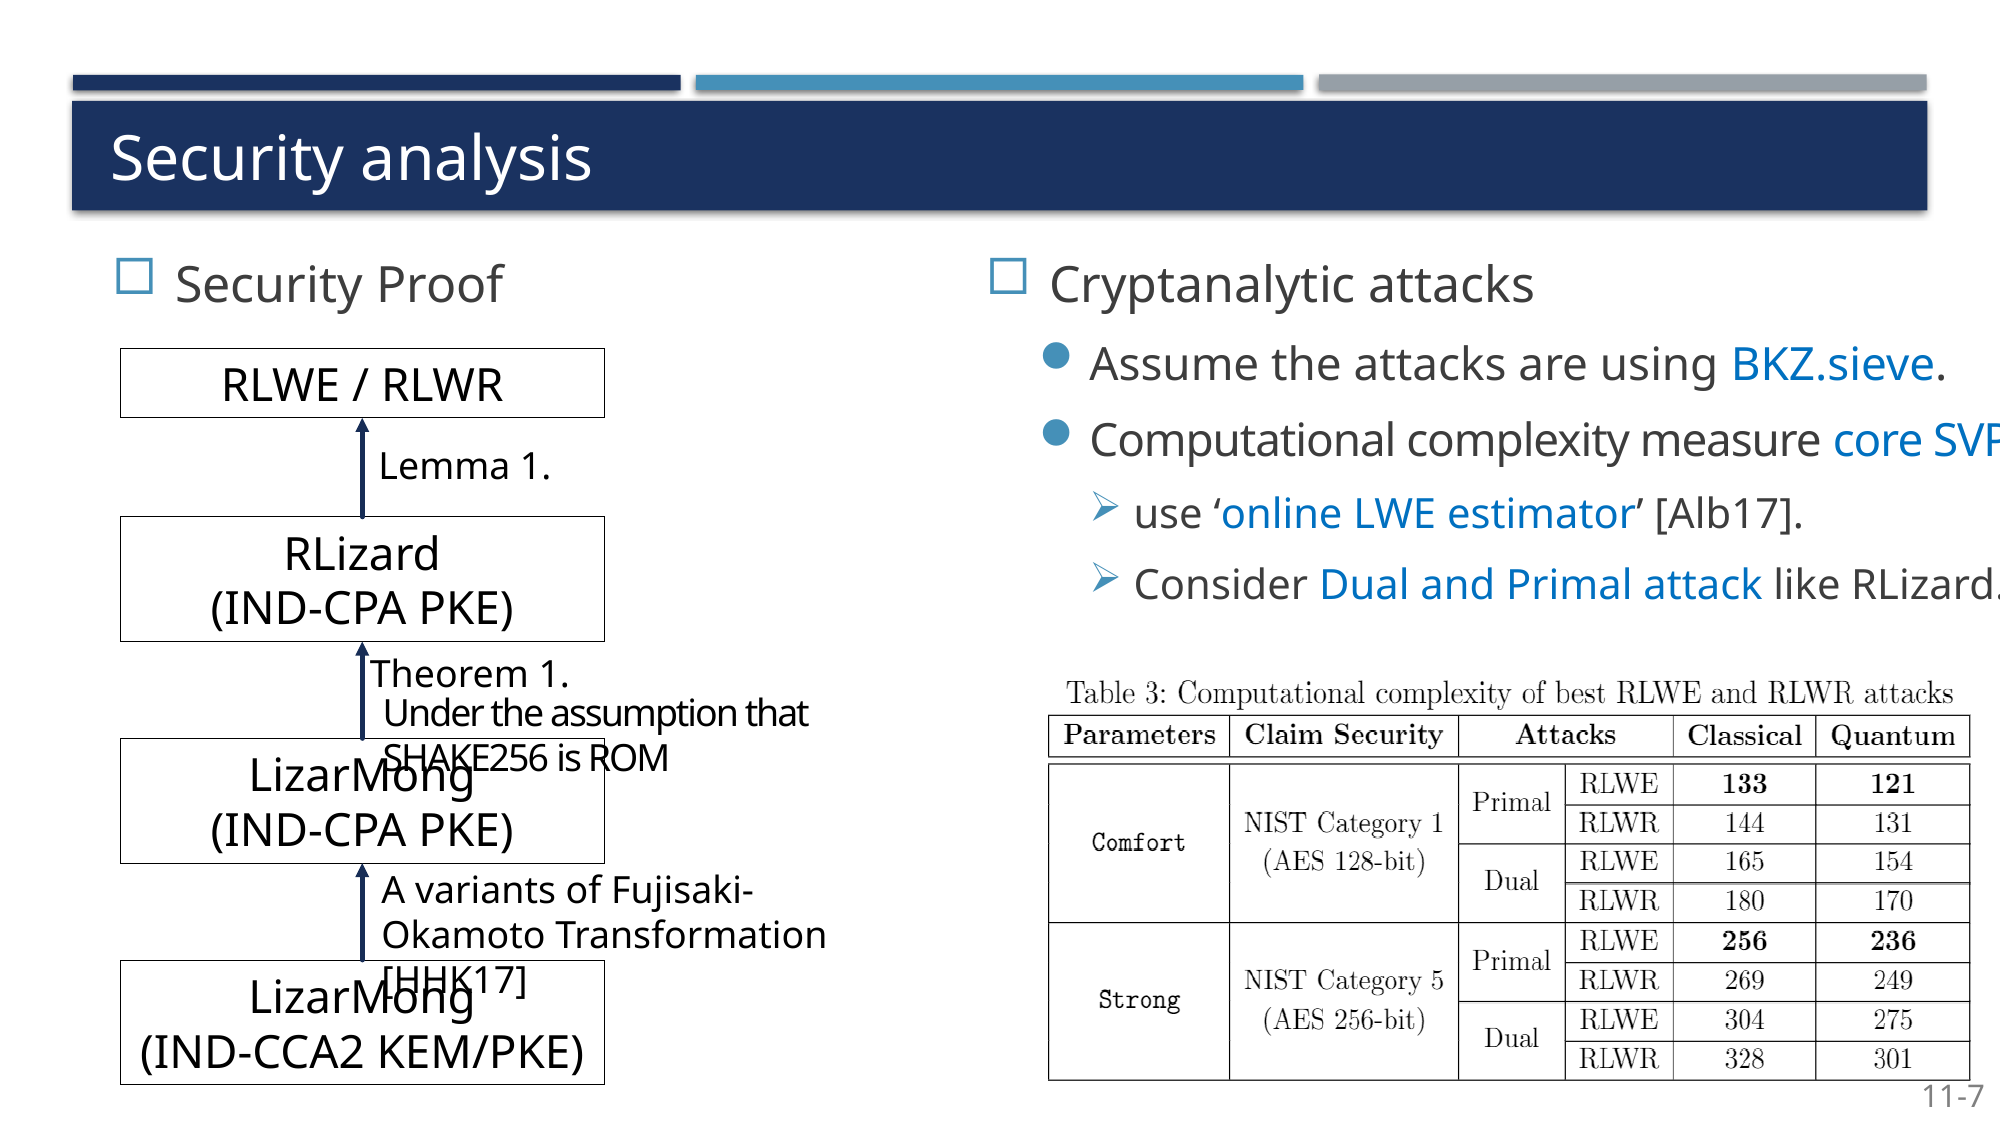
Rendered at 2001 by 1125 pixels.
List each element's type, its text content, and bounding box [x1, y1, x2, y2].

text_box Security Proof [97, 245, 970, 1125]
text_box RLWE / RLWR [120, 348, 605, 418]
text_box RLizard (IND-CPA PKE) [120, 516, 605, 642]
picture [1042, 672, 1990, 1098]
text_box LizarMong (IND-CCA2 KEM/PKE) [120, 960, 605, 1085]
text_box Under the assumption that SHAKE256 is ROM [292, 681, 970, 787]
text_box LizarMong (IND-CPA PKE) [120, 738, 605, 864]
text_box Theorem 1. [363, 642, 586, 681]
text_box A variants of Fujisaki-Okamoto Transformation [HHK17] [366, 858, 885, 1009]
text_box Cryptanalytic attacks Assume the attacks are using BKZ.sieve. Computational complexity measure core SVP. use ‘online LWE estimator’ [Alb17]. Consider Dual and Primal attack like RLizard. [970, 245, 2000, 1125]
title Security analysis [95, 100, 1905, 211]
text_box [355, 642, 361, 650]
text_box 11-7 [1827, 1065, 2000, 1125]
text_box Lemma 1. [367, 434, 576, 495]
